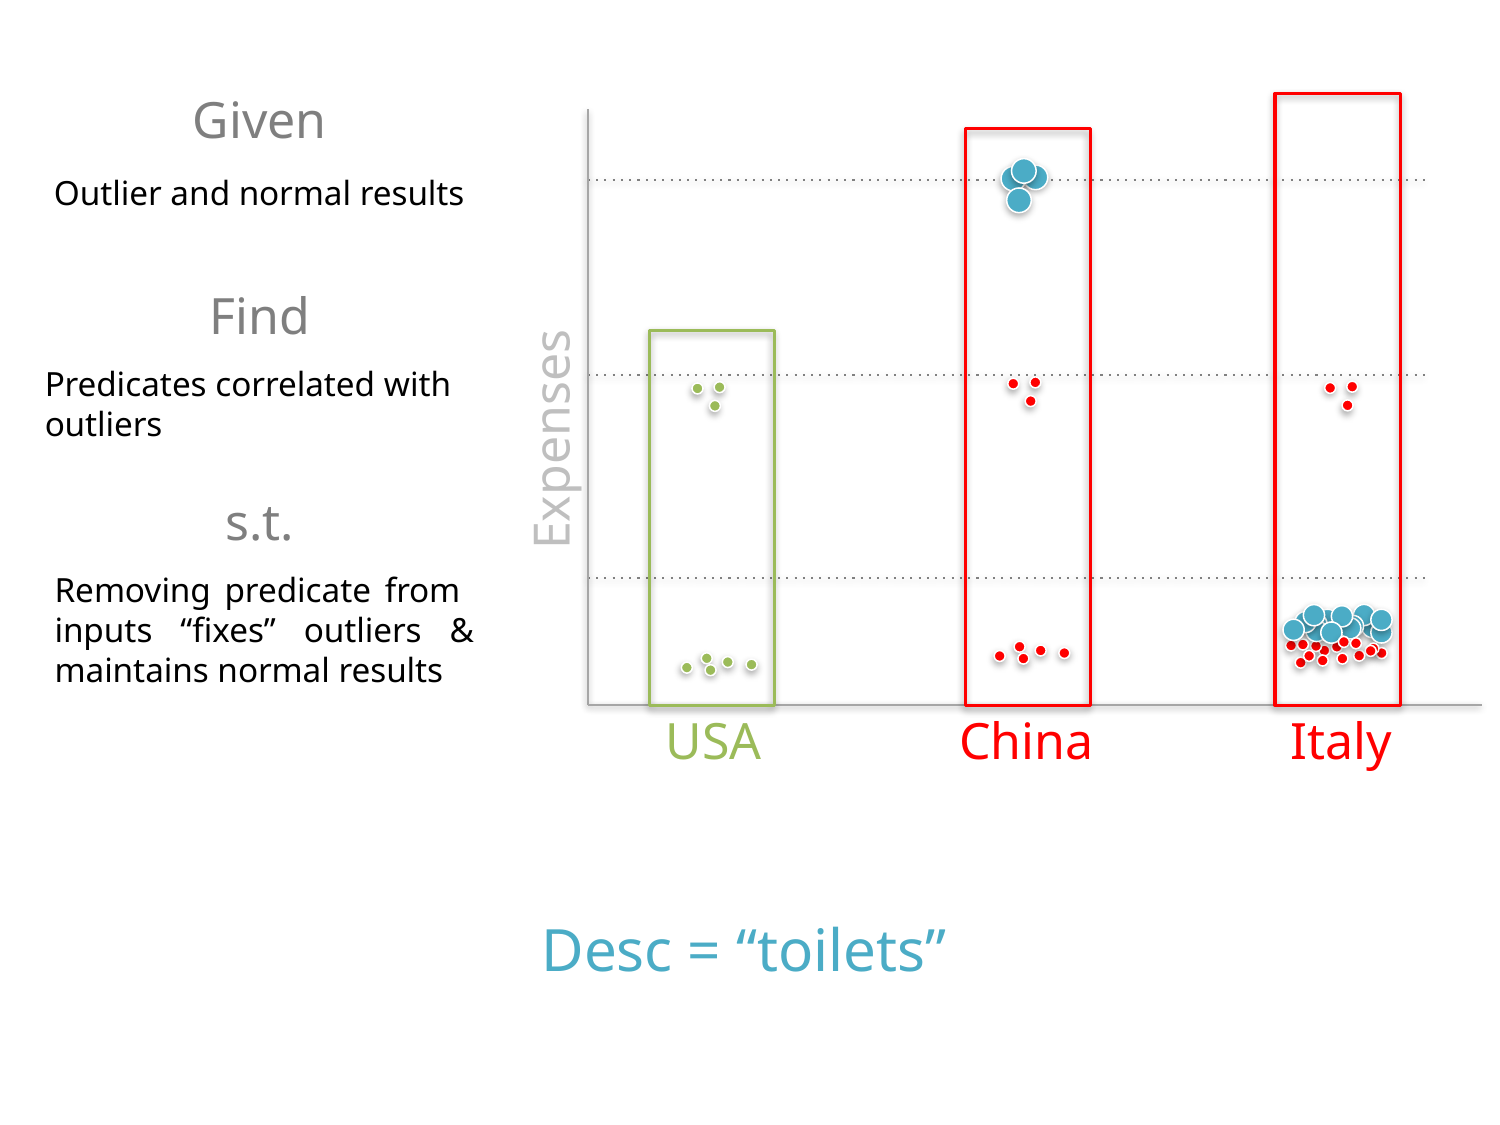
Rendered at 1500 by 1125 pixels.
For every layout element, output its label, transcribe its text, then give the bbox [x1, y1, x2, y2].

text_box Italy [1275, 714, 1407, 777]
text_box [1274, 587, 1401, 704]
text_box [708, 399, 722, 413]
text_box s.t. [210, 483, 309, 558]
text_box [1370, 608, 1393, 632]
text_box [1302, 649, 1316, 663]
text_box [1274, 384, 1401, 577]
list Removing predicate from inputs “fixes” outliers & maintains normal results [30, 562, 490, 751]
text_box [1353, 653, 1366, 662]
text_box [1274, 93, 1401, 179]
text_box [649, 329, 775, 374]
text_box [964, 128, 1091, 179]
text_box Given [177, 80, 342, 156]
text_box [1274, 189, 1401, 374]
text_box China [944, 714, 1109, 777]
text_box [649, 587, 775, 704]
text_box Outlier and normal results [39, 164, 481, 220]
text_box [1318, 654, 1330, 667]
text_box [964, 189, 1091, 374]
text_box [964, 587, 1091, 701]
text_box [964, 384, 1091, 577]
text_box Expenses [512, 314, 583, 565]
text_box [649, 384, 775, 577]
text_box Find [194, 276, 325, 352]
text_box [713, 384, 726, 394]
text_box Desc = “toilets” [526, 905, 962, 991]
text_box [1294, 656, 1304, 669]
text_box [649, 378, 775, 400]
text_box [1349, 636, 1363, 650]
text_box USA [651, 714, 777, 777]
text_box [691, 384, 704, 395]
text_box Predicates correlated with outliers [30, 356, 512, 451]
